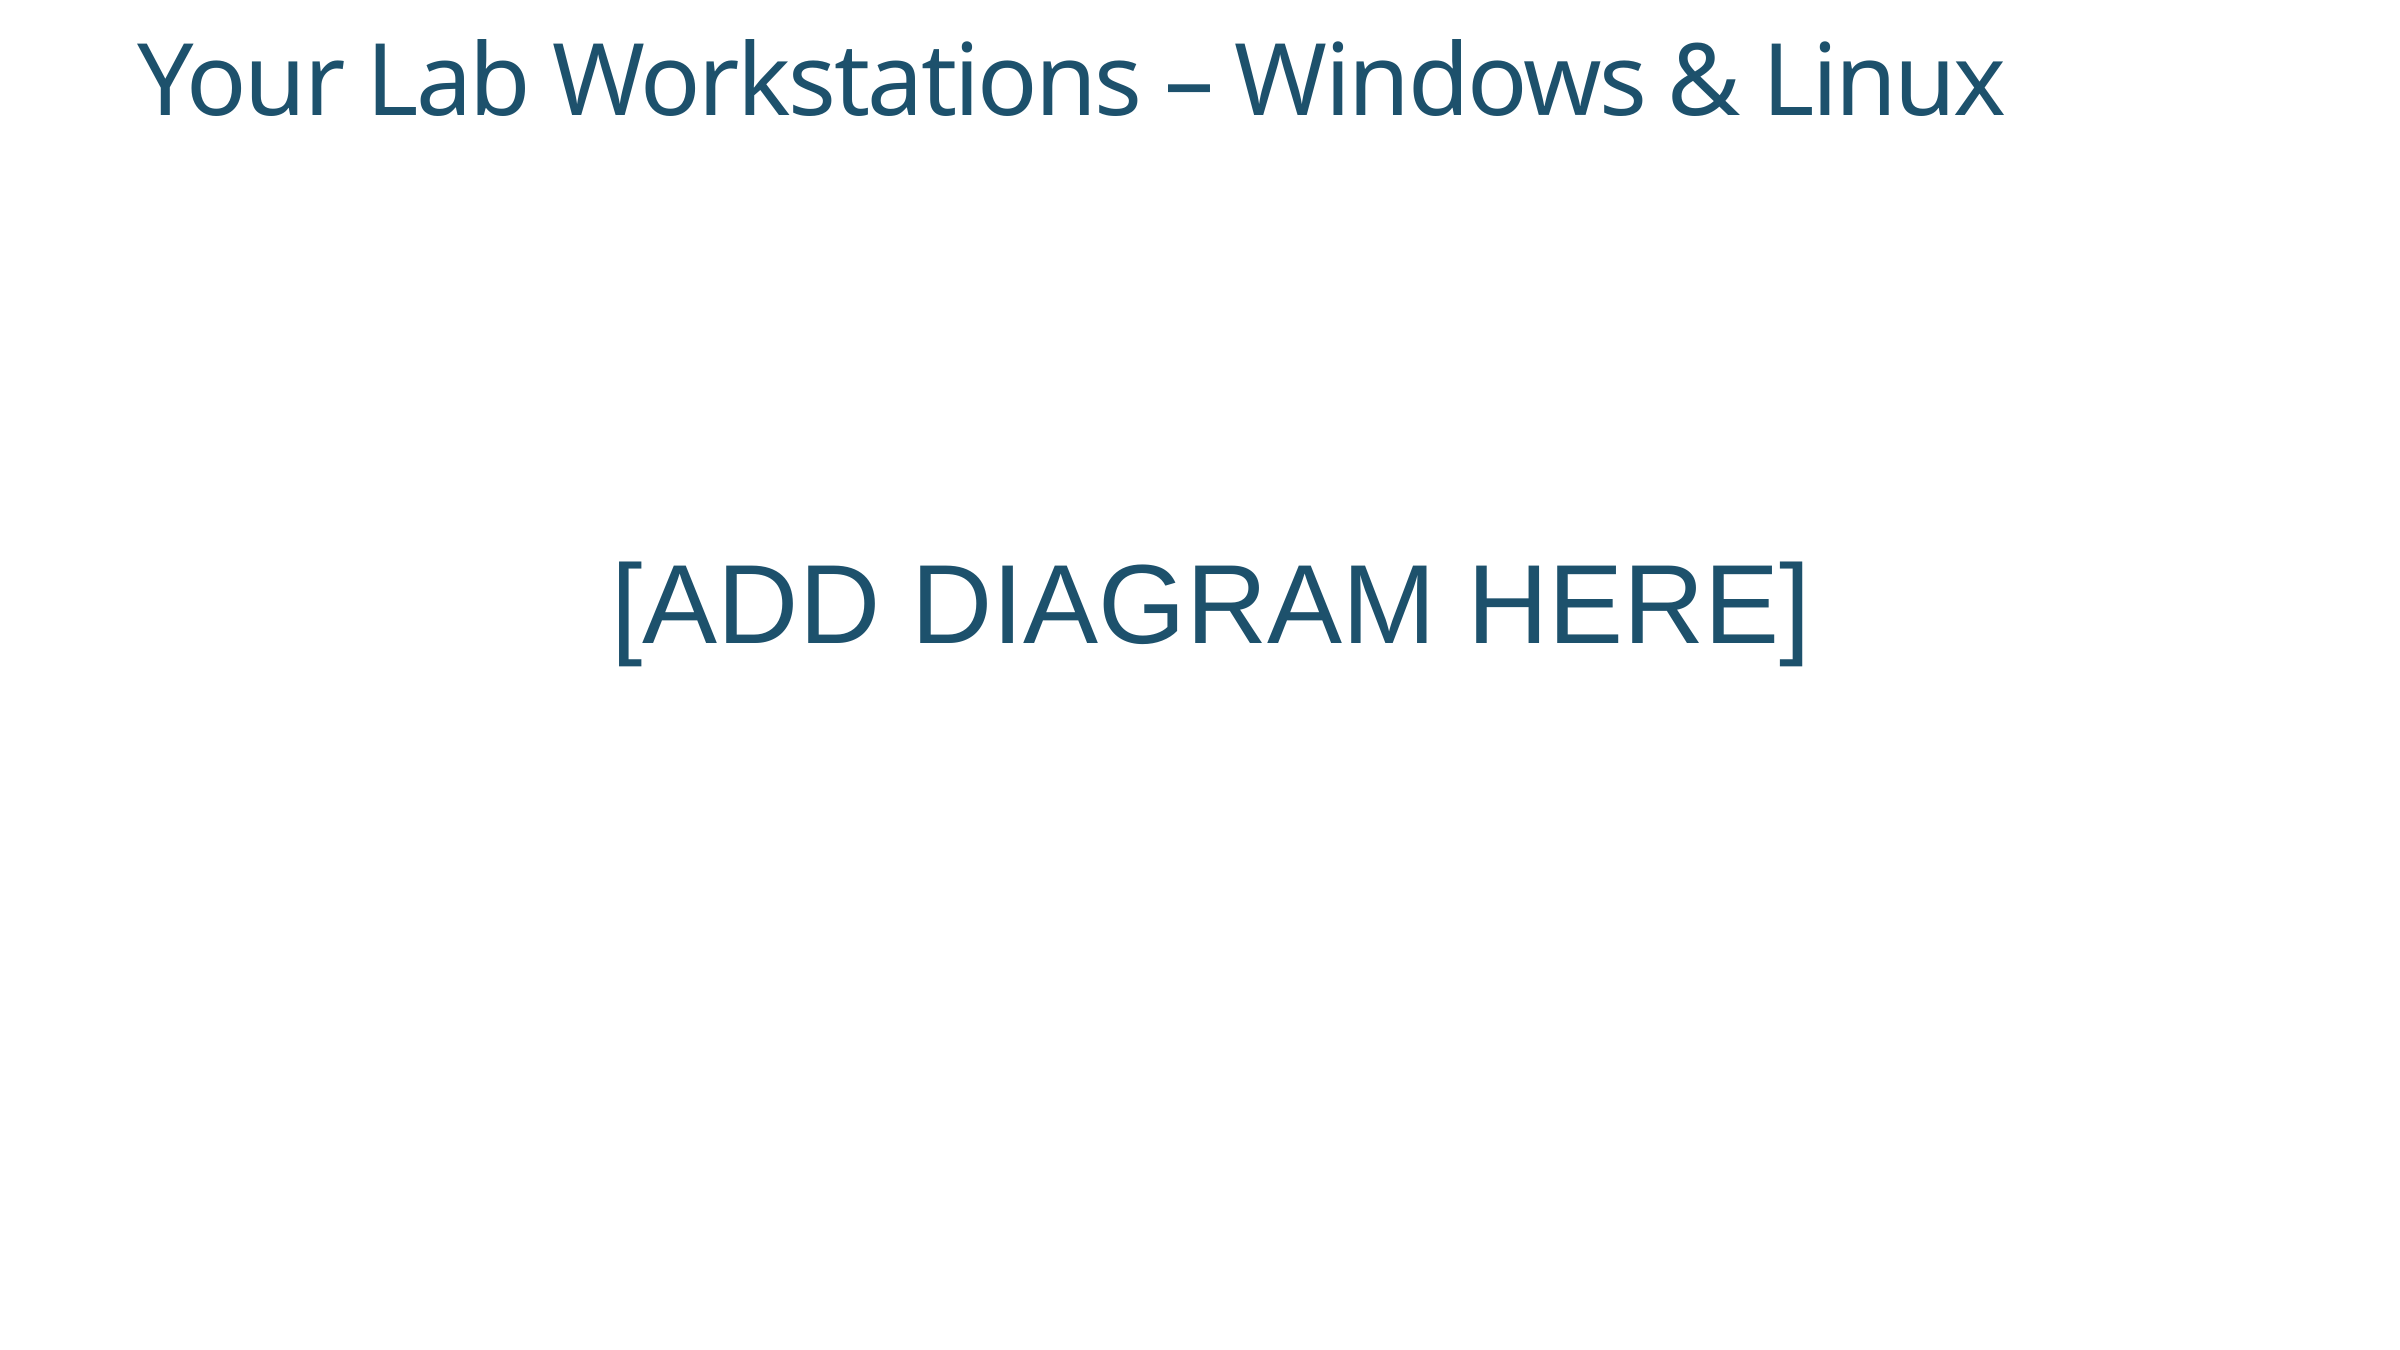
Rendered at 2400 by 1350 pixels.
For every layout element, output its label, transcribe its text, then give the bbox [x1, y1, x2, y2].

text_box Your Lab Workstations – Windows & Linux [123, 21, 2277, 185]
text_box [ADD DIAGRAM HERE] [596, 523, 1827, 674]
